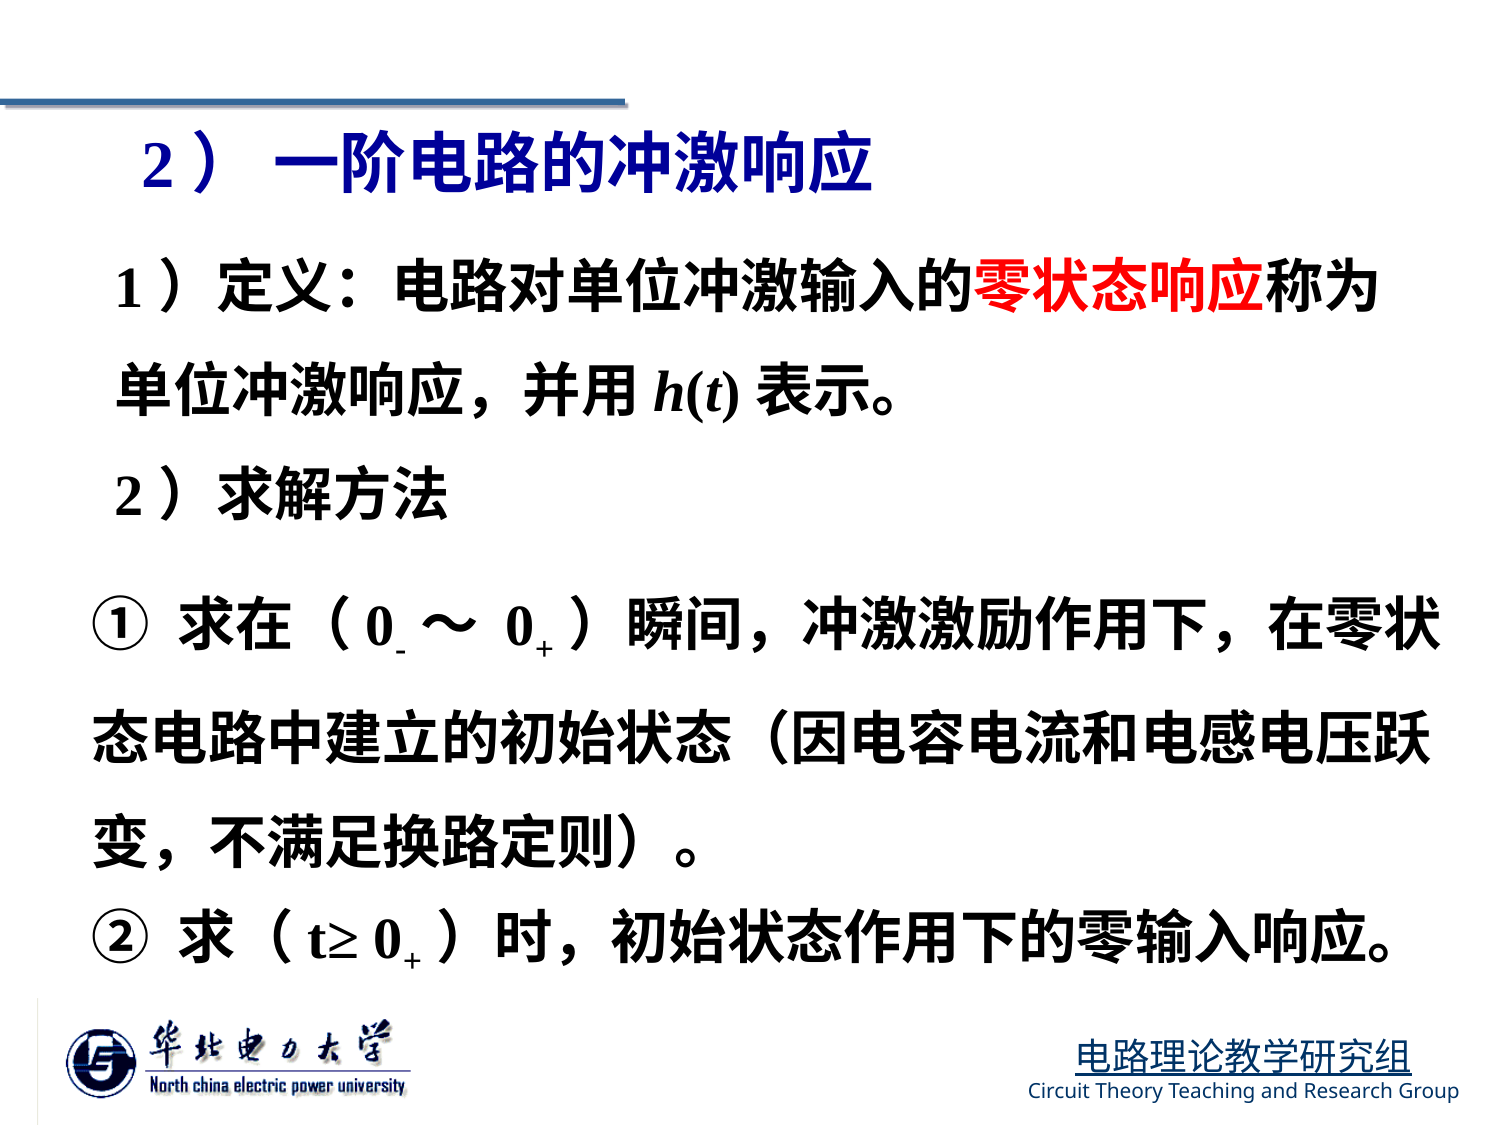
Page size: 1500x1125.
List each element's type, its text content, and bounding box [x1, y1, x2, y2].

picture [37, 997, 413, 1125]
text_box ① 求在（0-～ 0+）瞬间，冲激激励作用下，在零状态电路中建立的初始状态（因电容电流和电感电压跃变，不满足换路定则）。 ② 求（t≥ 0+）时，初始状态作用下的零输入响应。 [76, 555, 1465, 987]
text_box 1）定义：电路对单位冲激输入的零状态响应称为单位冲激响应，并用h(t)表示。 2）求解方法 [100, 207, 1424, 535]
text_box 2） 一阶电路的冲激响应 [76, 113, 940, 209]
